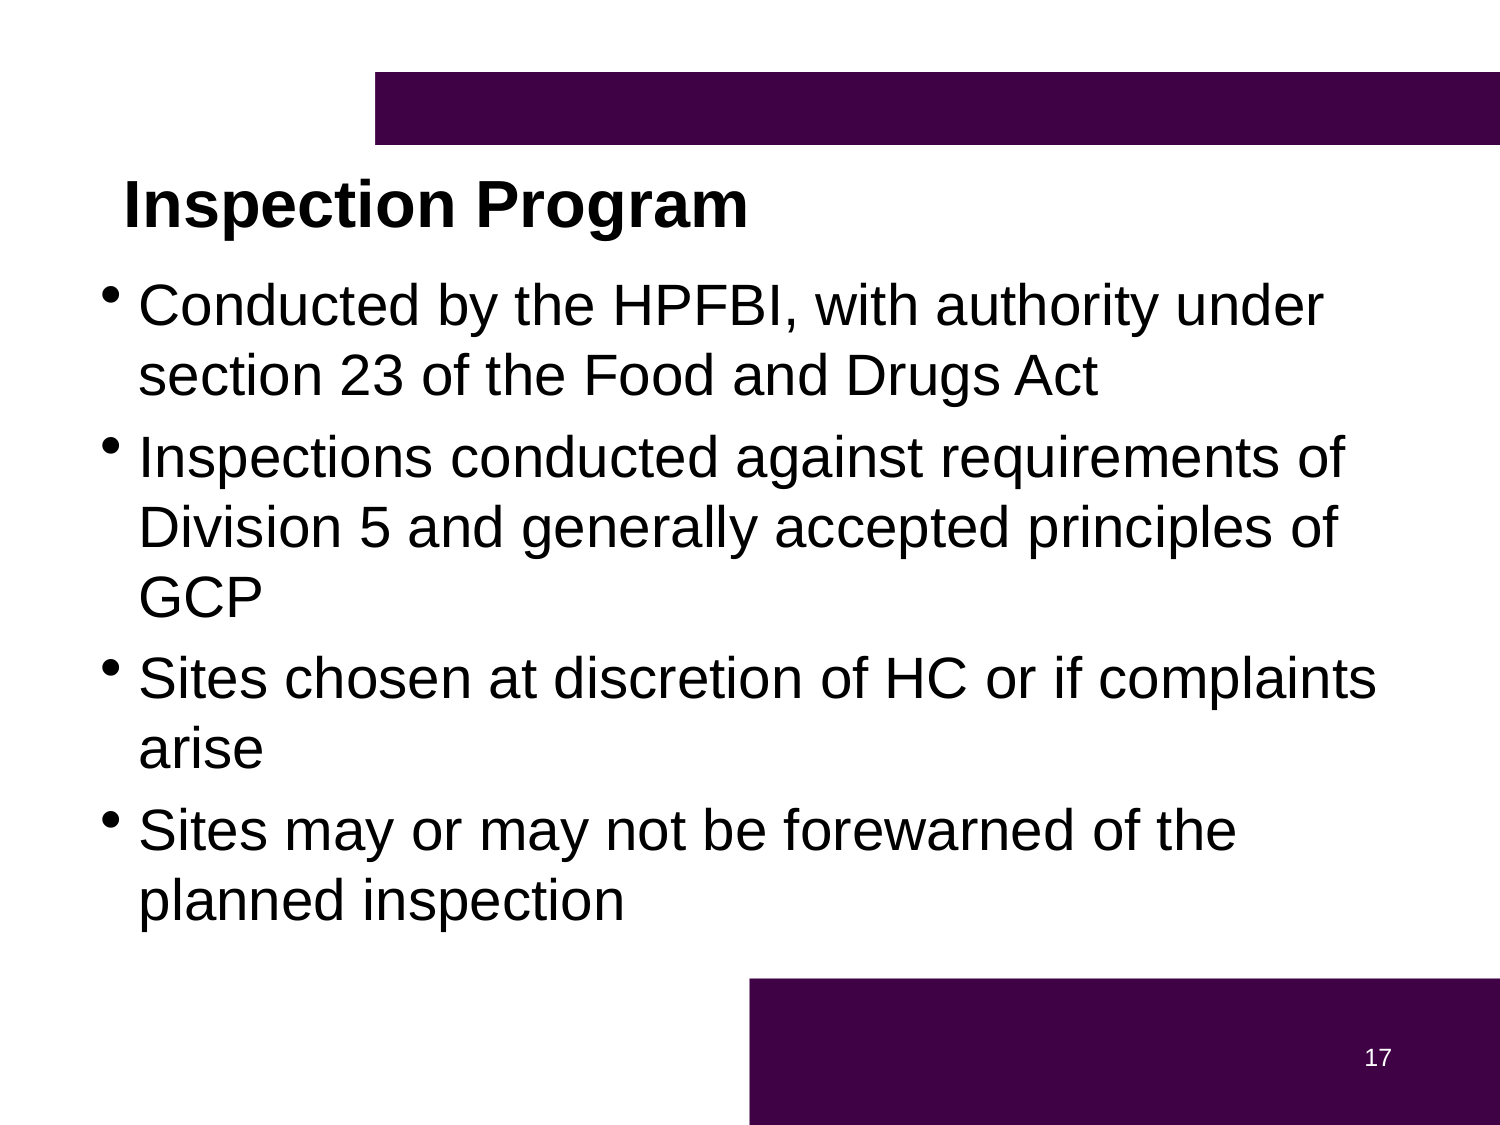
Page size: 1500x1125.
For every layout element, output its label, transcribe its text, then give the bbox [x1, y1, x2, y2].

slide_number 17 [1074, 987, 1393, 1125]
picture [0, 0, 1500, 1125]
list Conducted by the HPFBI, with authority under section 23 of the Food and Drugs Act Inspections conducted against requirements of Division 5 and generally accepted principles of GCP Sites chosen at discretion of HC or if complaints arise Sites may or may not be forewarned of the planned inspection [100, 267, 1447, 858]
title Inspection Program [123, 160, 1172, 267]
